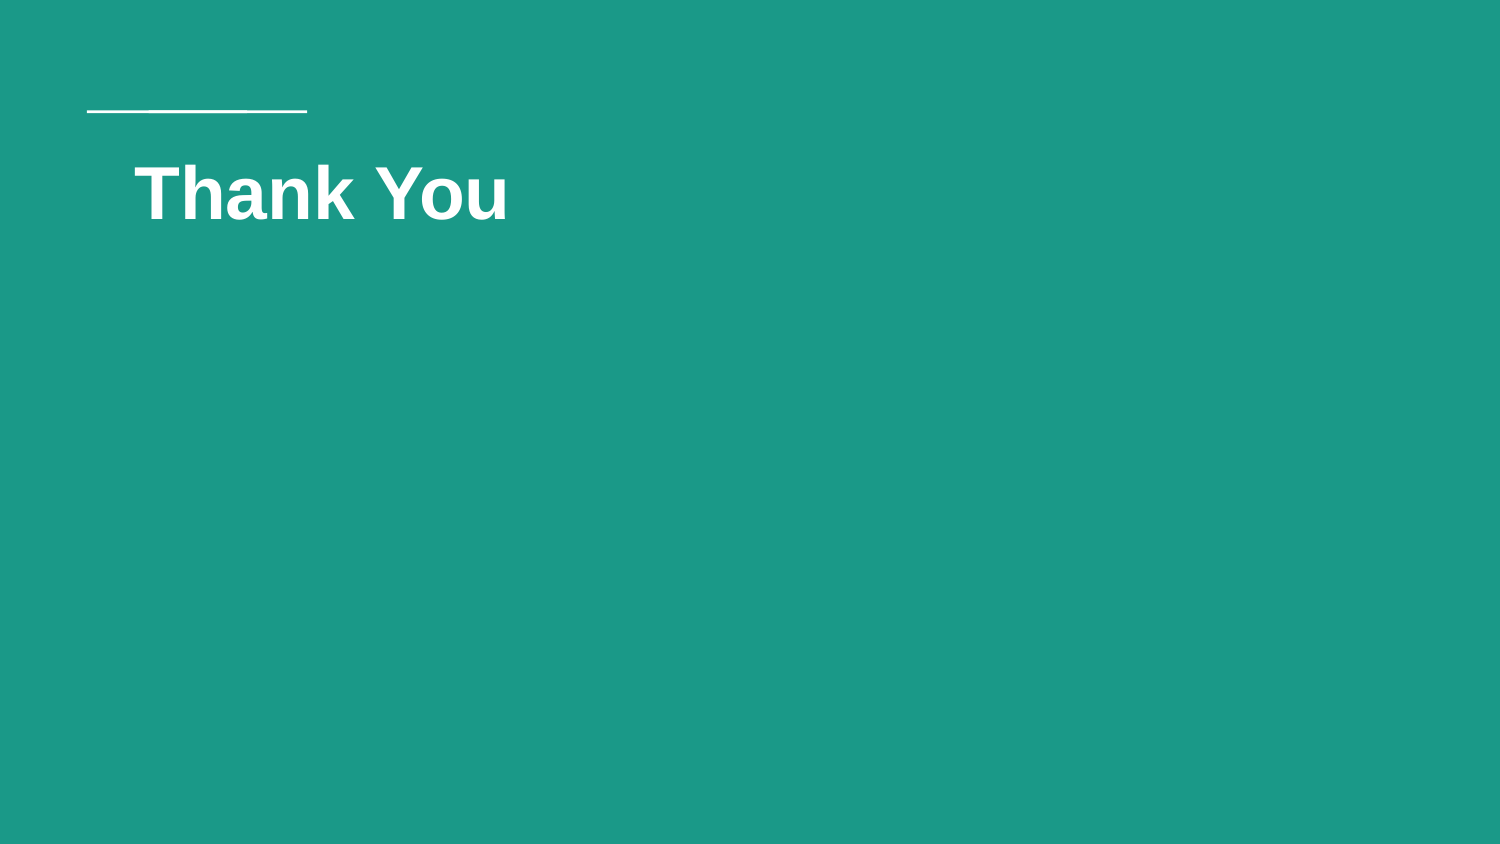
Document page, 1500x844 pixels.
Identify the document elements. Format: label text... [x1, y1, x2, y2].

title Thank You [119, 129, 1381, 379]
